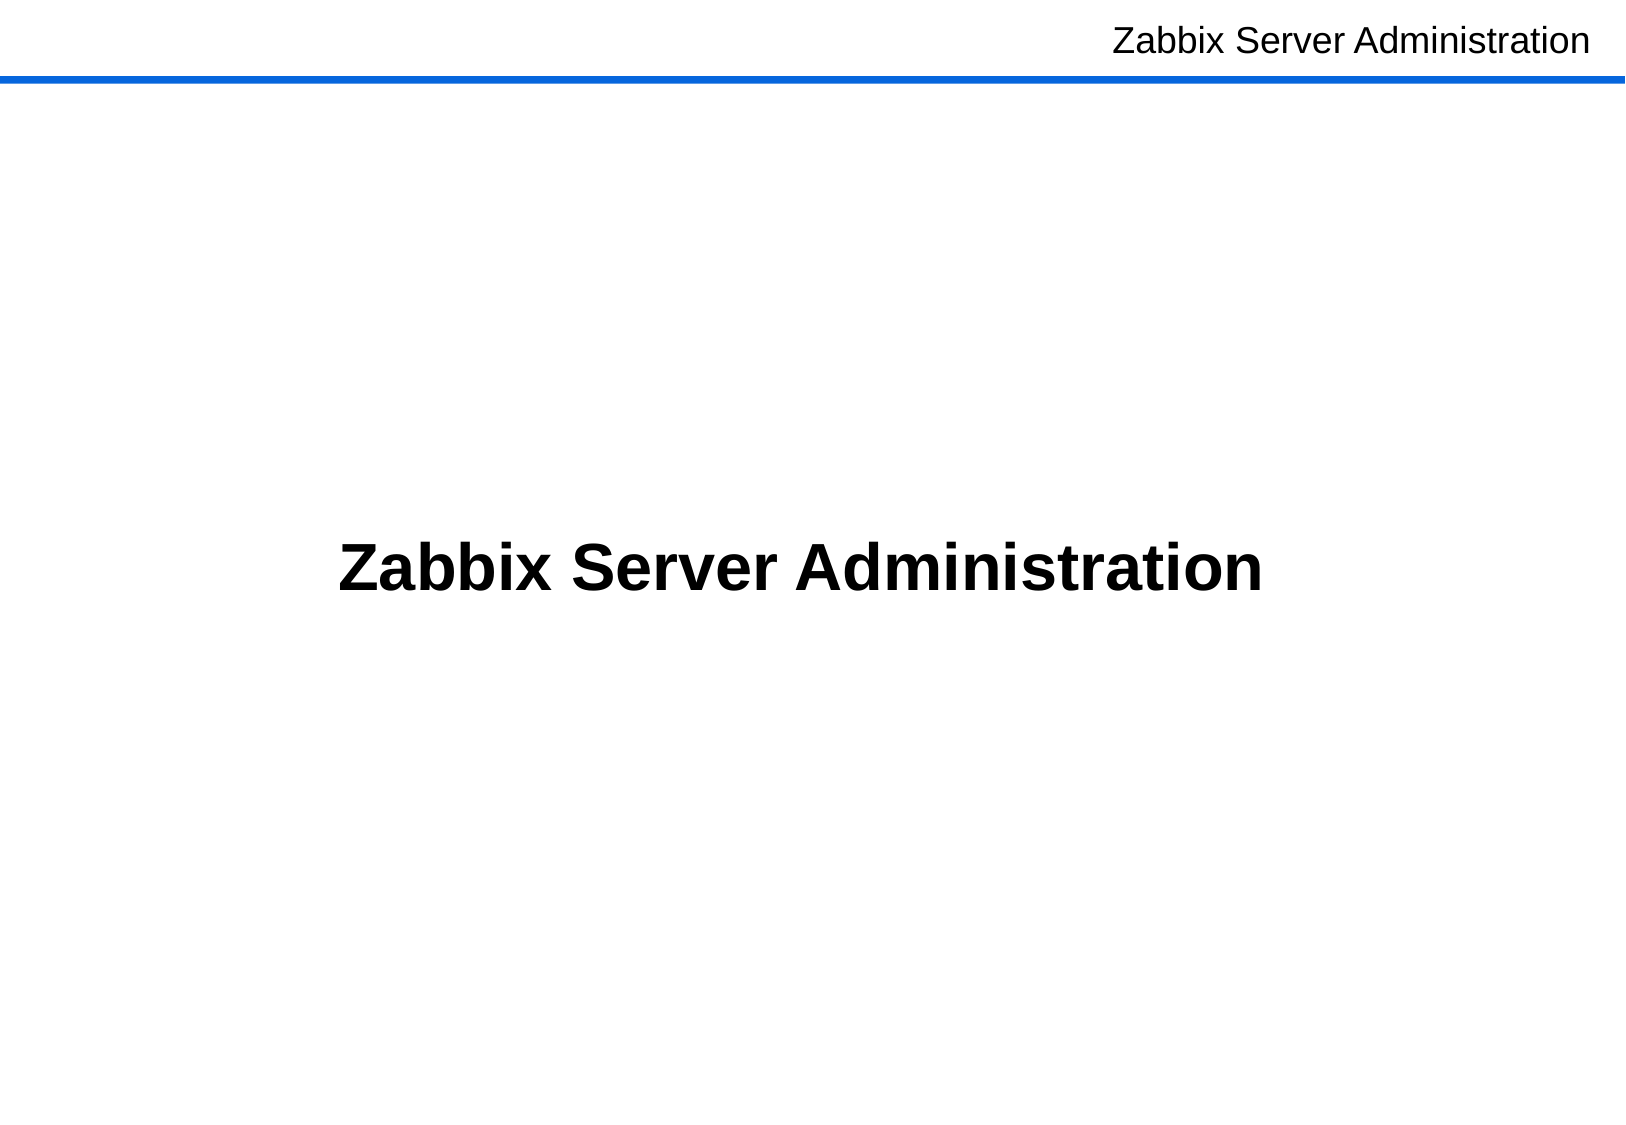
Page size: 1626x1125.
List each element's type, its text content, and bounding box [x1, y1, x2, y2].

text_box Zabbix Server Administration [886, 0, 1606, 79]
text_box Zabbix Server Administration [323, 515, 1404, 612]
